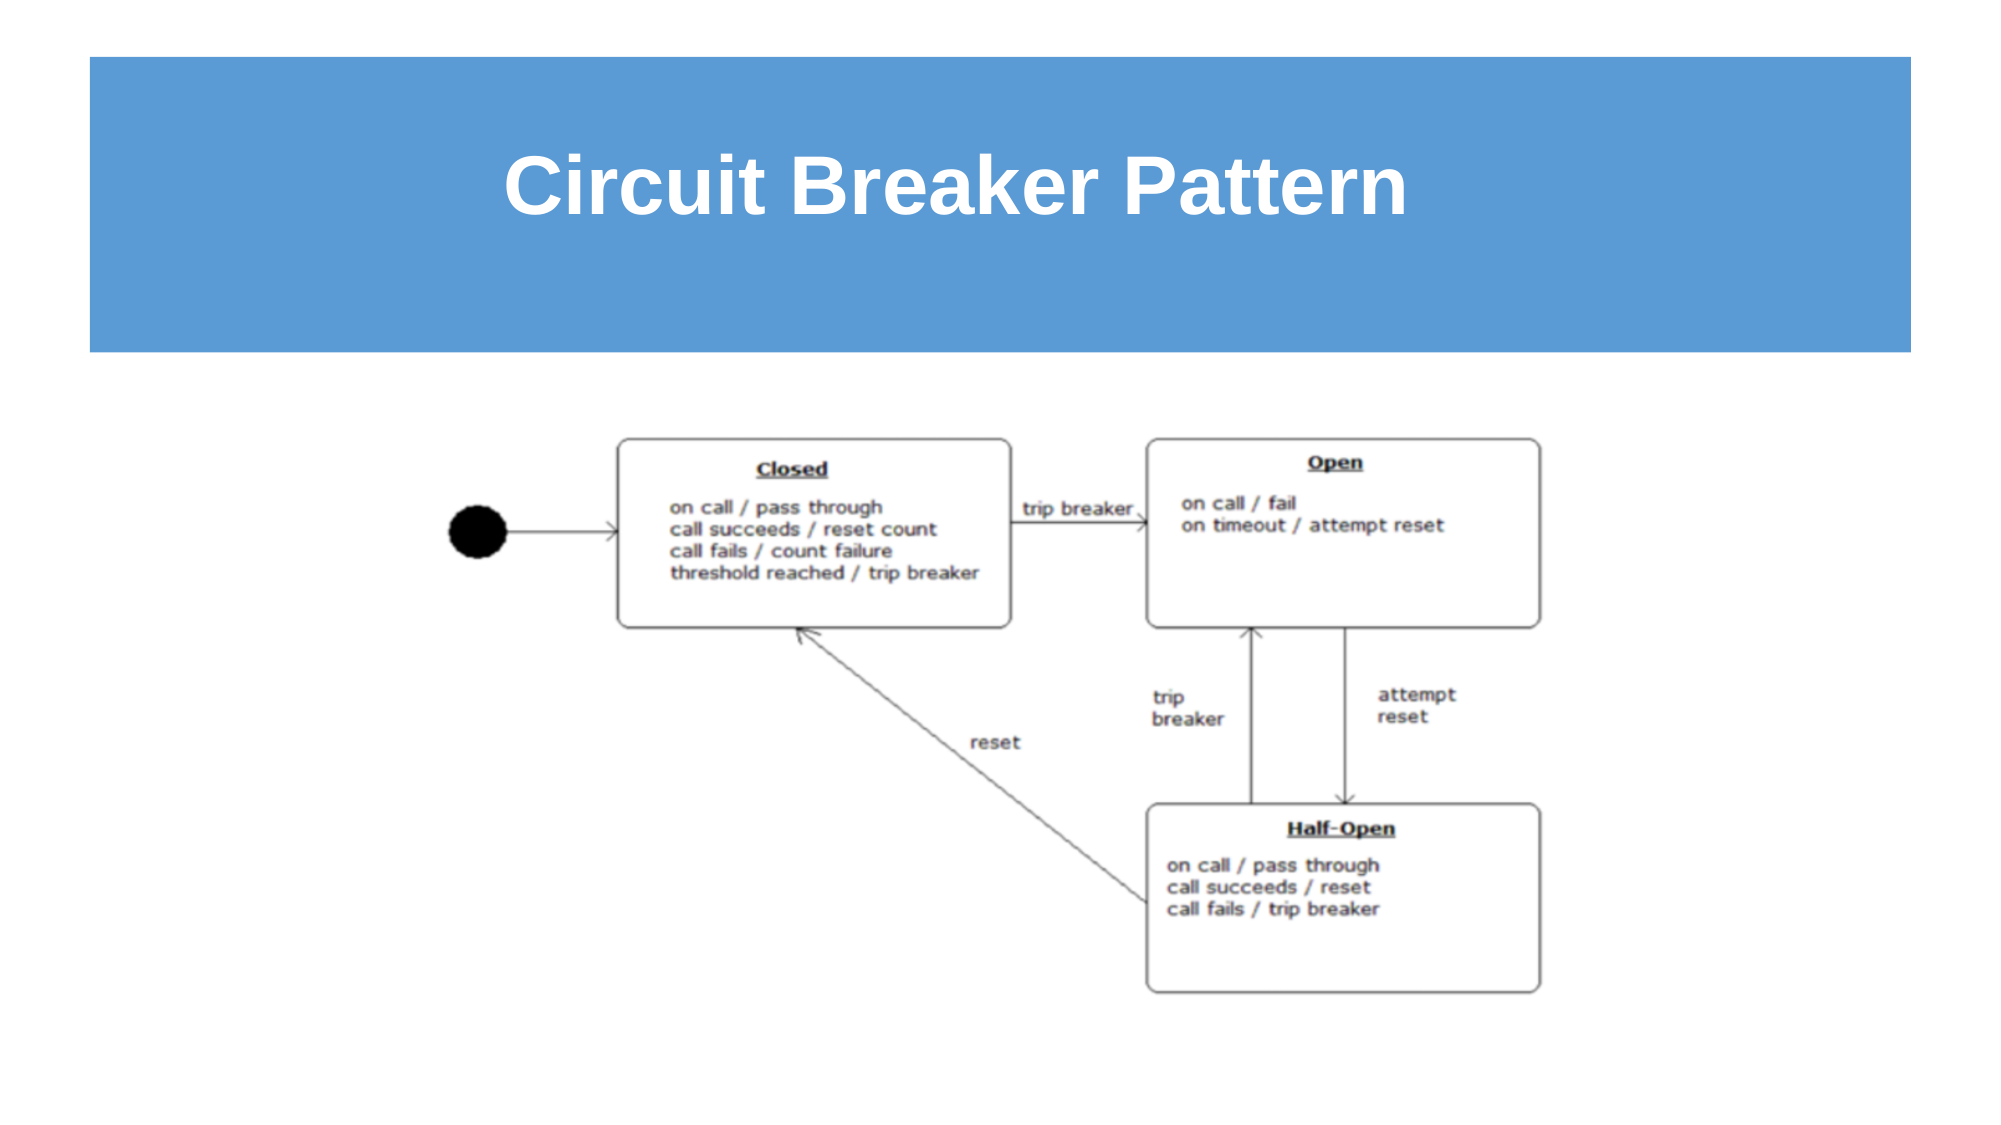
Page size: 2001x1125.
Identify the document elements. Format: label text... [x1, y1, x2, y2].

text_box Circuit Breaker Pattern [452, 123, 1578, 239]
picture [411, 389, 1619, 1051]
text_box [88, 55, 1913, 354]
